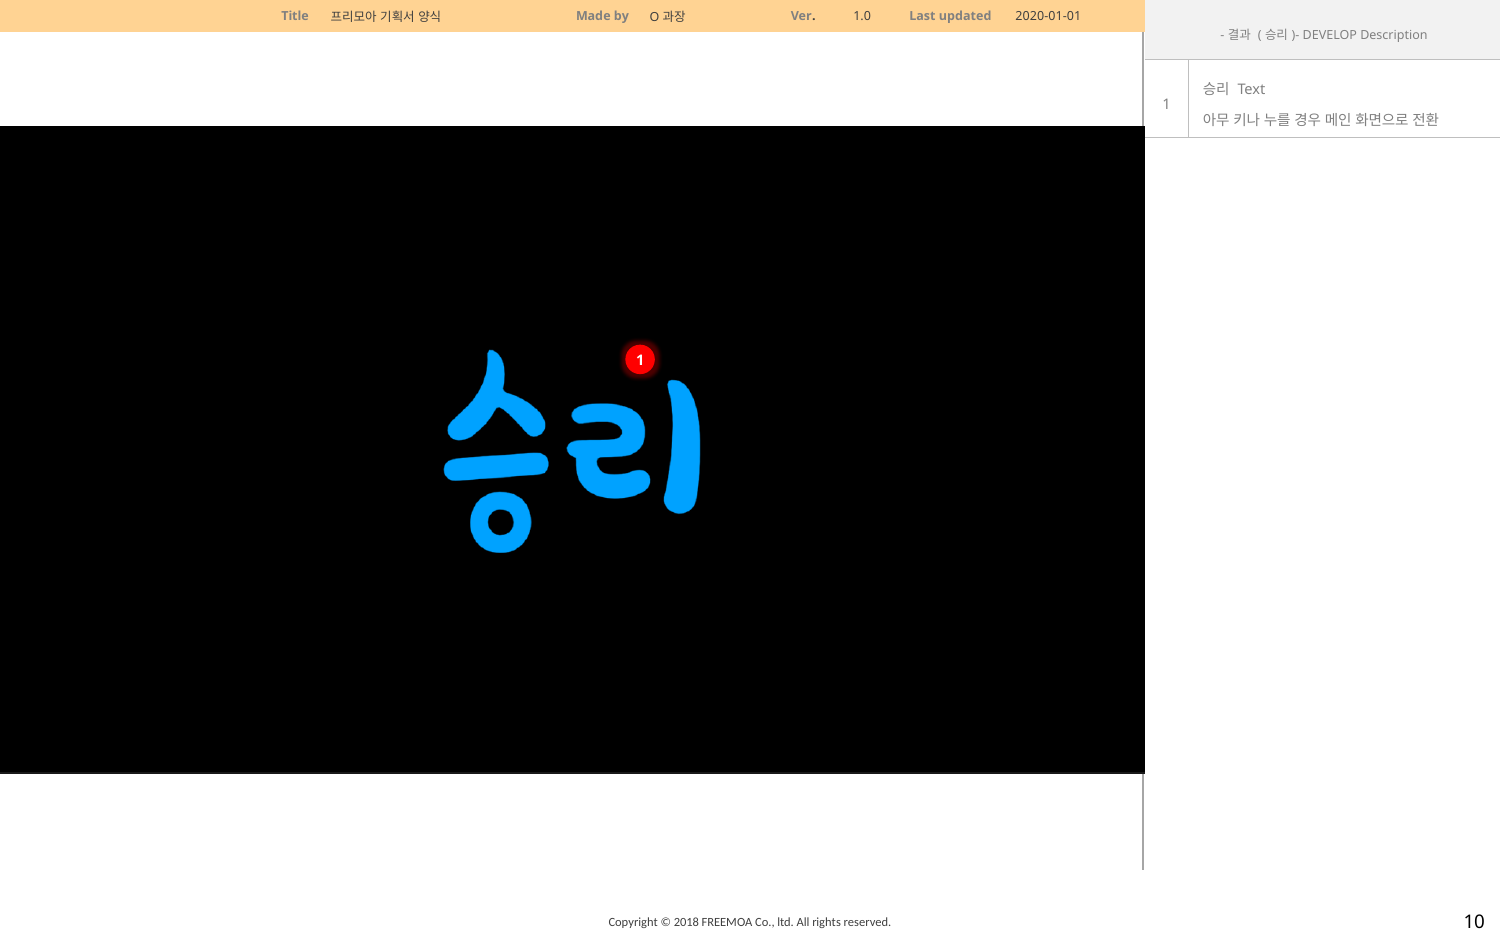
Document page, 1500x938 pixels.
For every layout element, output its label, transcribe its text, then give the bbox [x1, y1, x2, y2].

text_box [607, 342, 673, 377]
table_cell 1 [1145, 60, 1188, 137]
table_header -결과 (승리)- DEVELOP Description [1145, 0, 1500, 59]
table_cell 승리 Text 아무 키나 누를 경우 메인 화면으로 전환 [1189, 60, 1500, 137]
picture [0, 125, 1146, 775]
